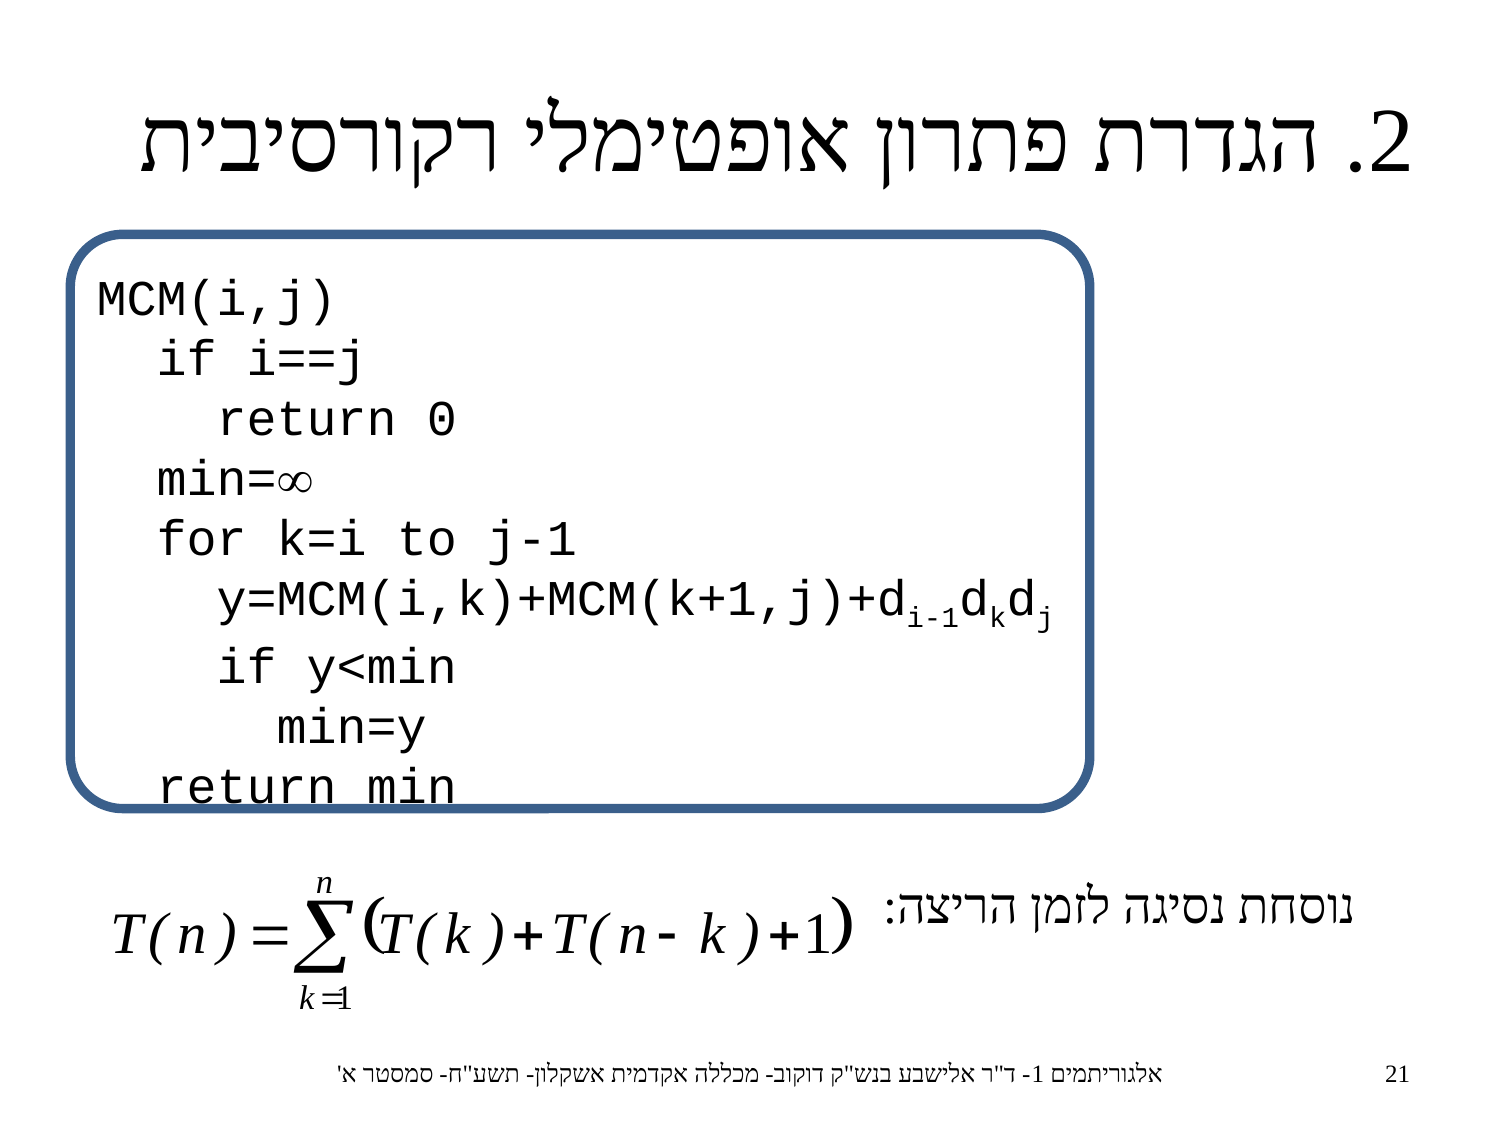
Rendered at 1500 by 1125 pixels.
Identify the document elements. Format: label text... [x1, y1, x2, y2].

text_box MCM(i,j) if i==j return 0 min= for k=i to j-1 y=MCM(i,k)+MCM(k+1,j)+di-1dkdj if y<min min=y return min נוסחת נסיגה לזמן הריצה: [81, 257, 1371, 1061]
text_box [105, 855, 856, 1023]
footer אלגוריתמים 1- ד"ר אלישבע בנש"ק דוקוב- מכללה אקדמית אשקלון- תשע"ח- סמסטר א' [304, 1061, 1074, 1103]
text_box 2. הגדרת פתרון אופטימלי רקורסיבית [58, 46, 1430, 222]
text_box [68, 232, 1092, 811]
slide_number 21 [1074, 1042, 1425, 1103]
